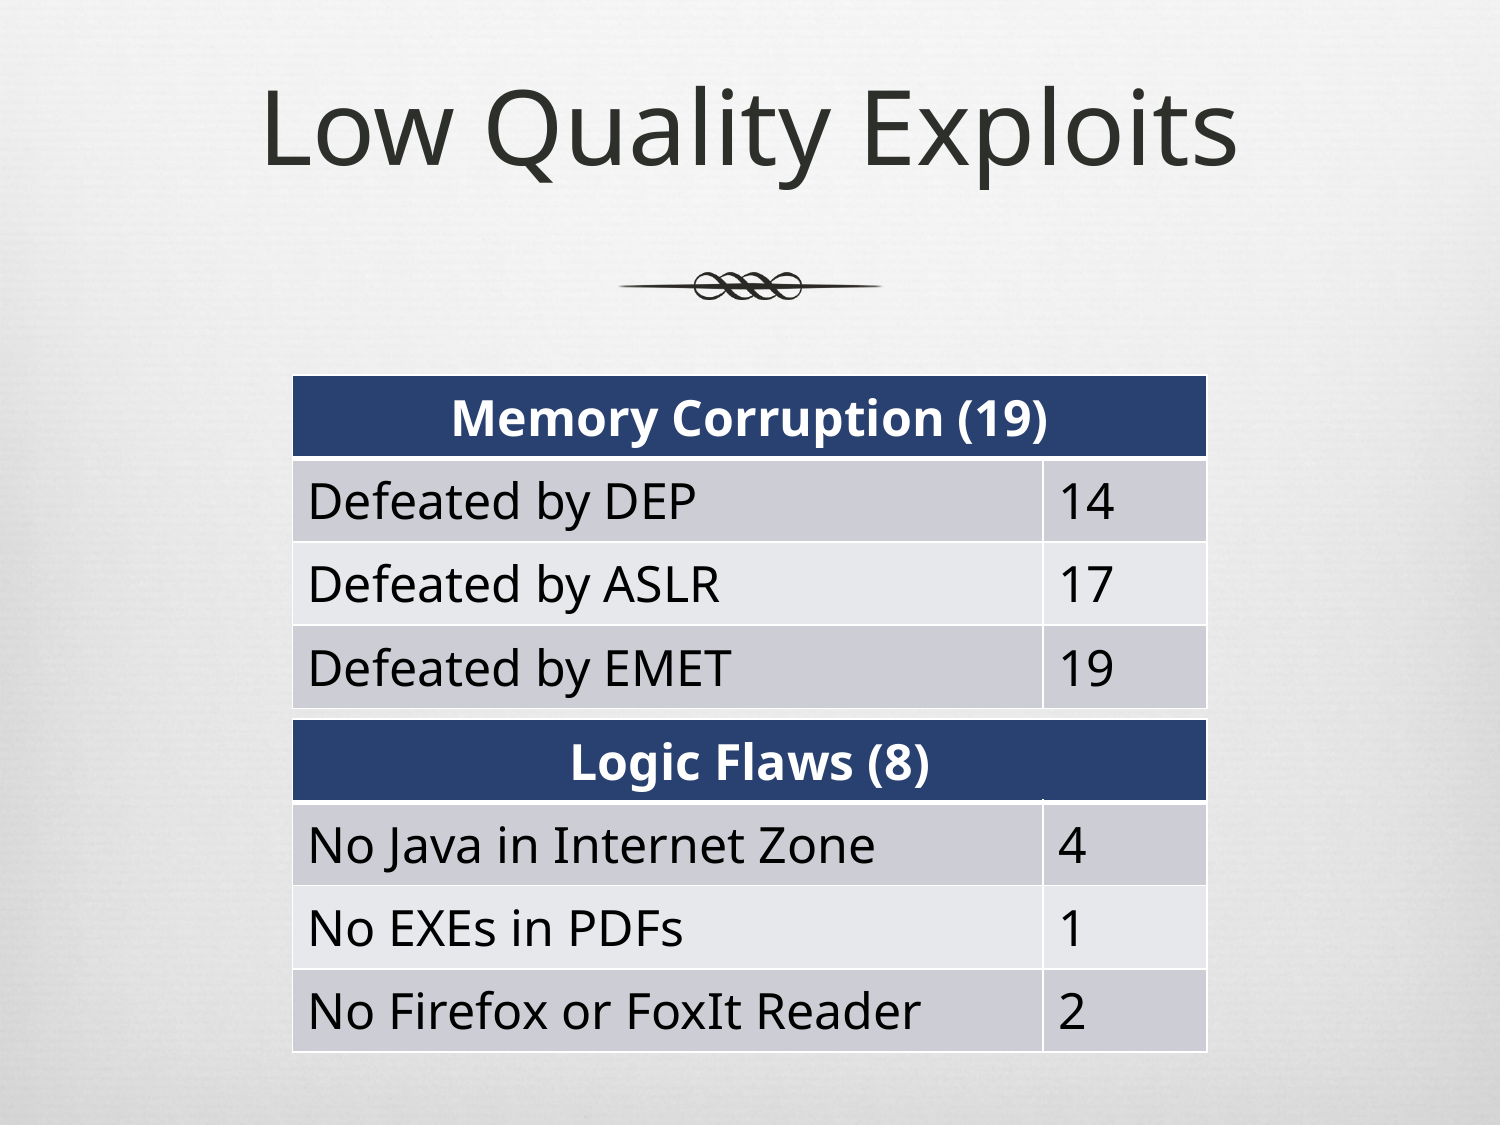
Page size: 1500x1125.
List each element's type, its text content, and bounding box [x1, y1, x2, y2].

table_cell Defeated by ASLR [293, 543, 1042, 624]
table_cell Defeated by EMET [293, 626, 1042, 708]
table_cell 1 [1044, 886, 1206, 968]
table_cell 2 [1044, 970, 1206, 1051]
picture [615, 272, 885, 300]
table_cell No EXEs in PDFs [293, 886, 1042, 968]
table_cell 17 [1044, 543, 1206, 624]
table_cell 4 [1044, 805, 1206, 885]
table_header Logic Flaws (8) [293, 720, 1206, 800]
table_header Memory Corruption (19) [293, 376, 1206, 456]
title Low Quality Exploits [112, 11, 1388, 236]
table_cell 14 [1044, 461, 1206, 541]
table_cell Defeated by DEP [293, 461, 1042, 541]
table_cell 19 [1044, 626, 1206, 708]
table_cell No Firefox or FoxIt Reader [293, 970, 1042, 1051]
table_cell No Java in Internet Zone [293, 805, 1042, 885]
